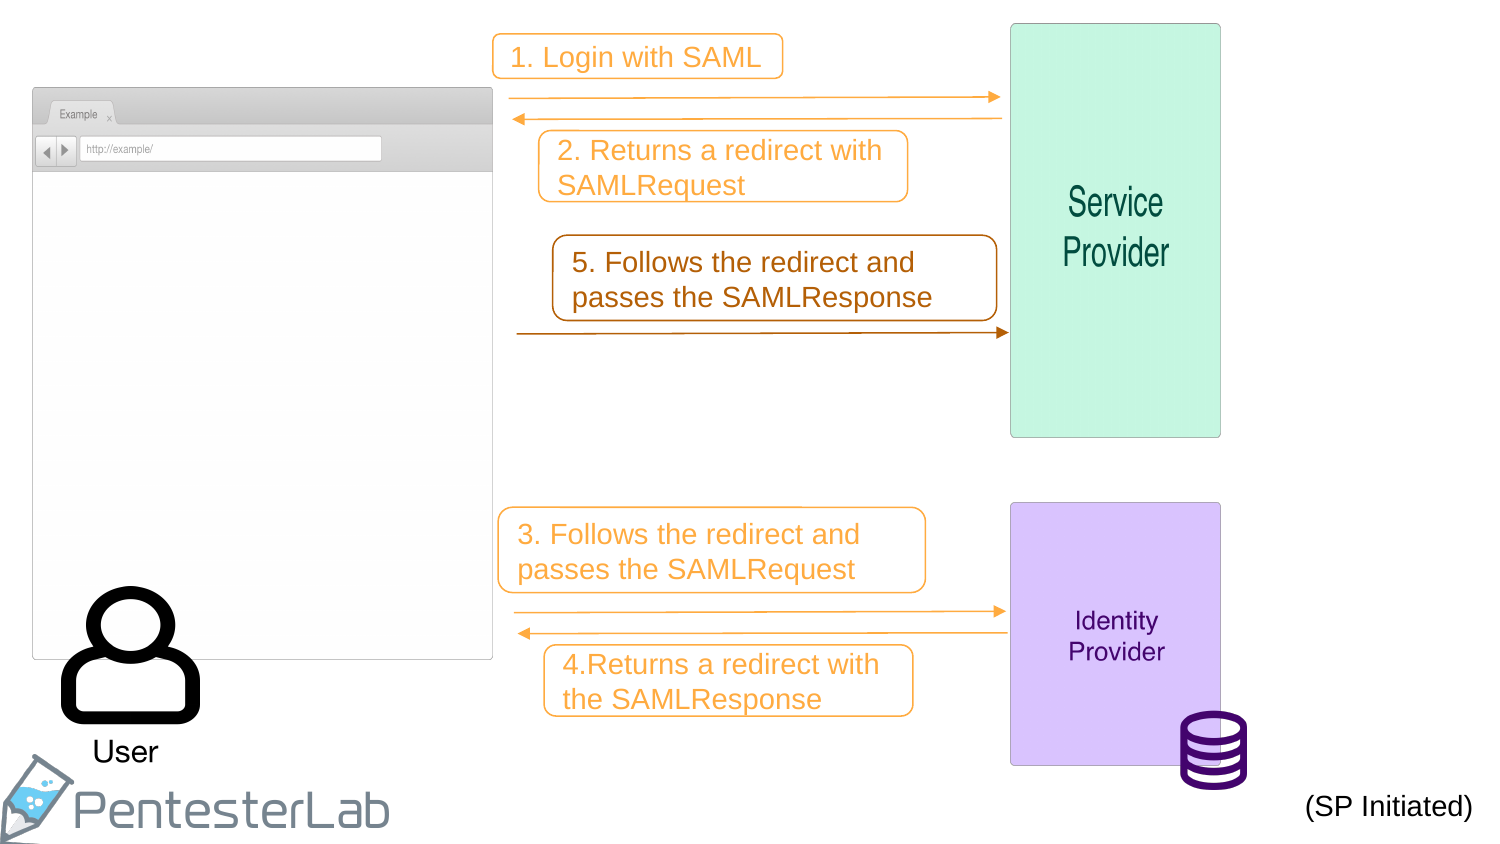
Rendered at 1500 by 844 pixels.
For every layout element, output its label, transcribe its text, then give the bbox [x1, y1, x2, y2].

text_box (SP Initiated) [1289, 771, 1500, 837]
picture [0, 87, 494, 844]
picture [1009, 502, 1248, 791]
text_box 1. Login with SAML [492, 33, 783, 79]
text_box 3. Follows the redirect and passes the SAMLRequest [498, 507, 926, 593]
text_box 5. Follows the redirect and passes the SAMLResponse [552, 235, 997, 321]
picture [1010, 22, 1221, 439]
text_box 4.Returns a redirect with the SAMLResponse [544, 644, 913, 717]
text_box 2. Returns a redirect with SAMLRequest [538, 130, 908, 202]
